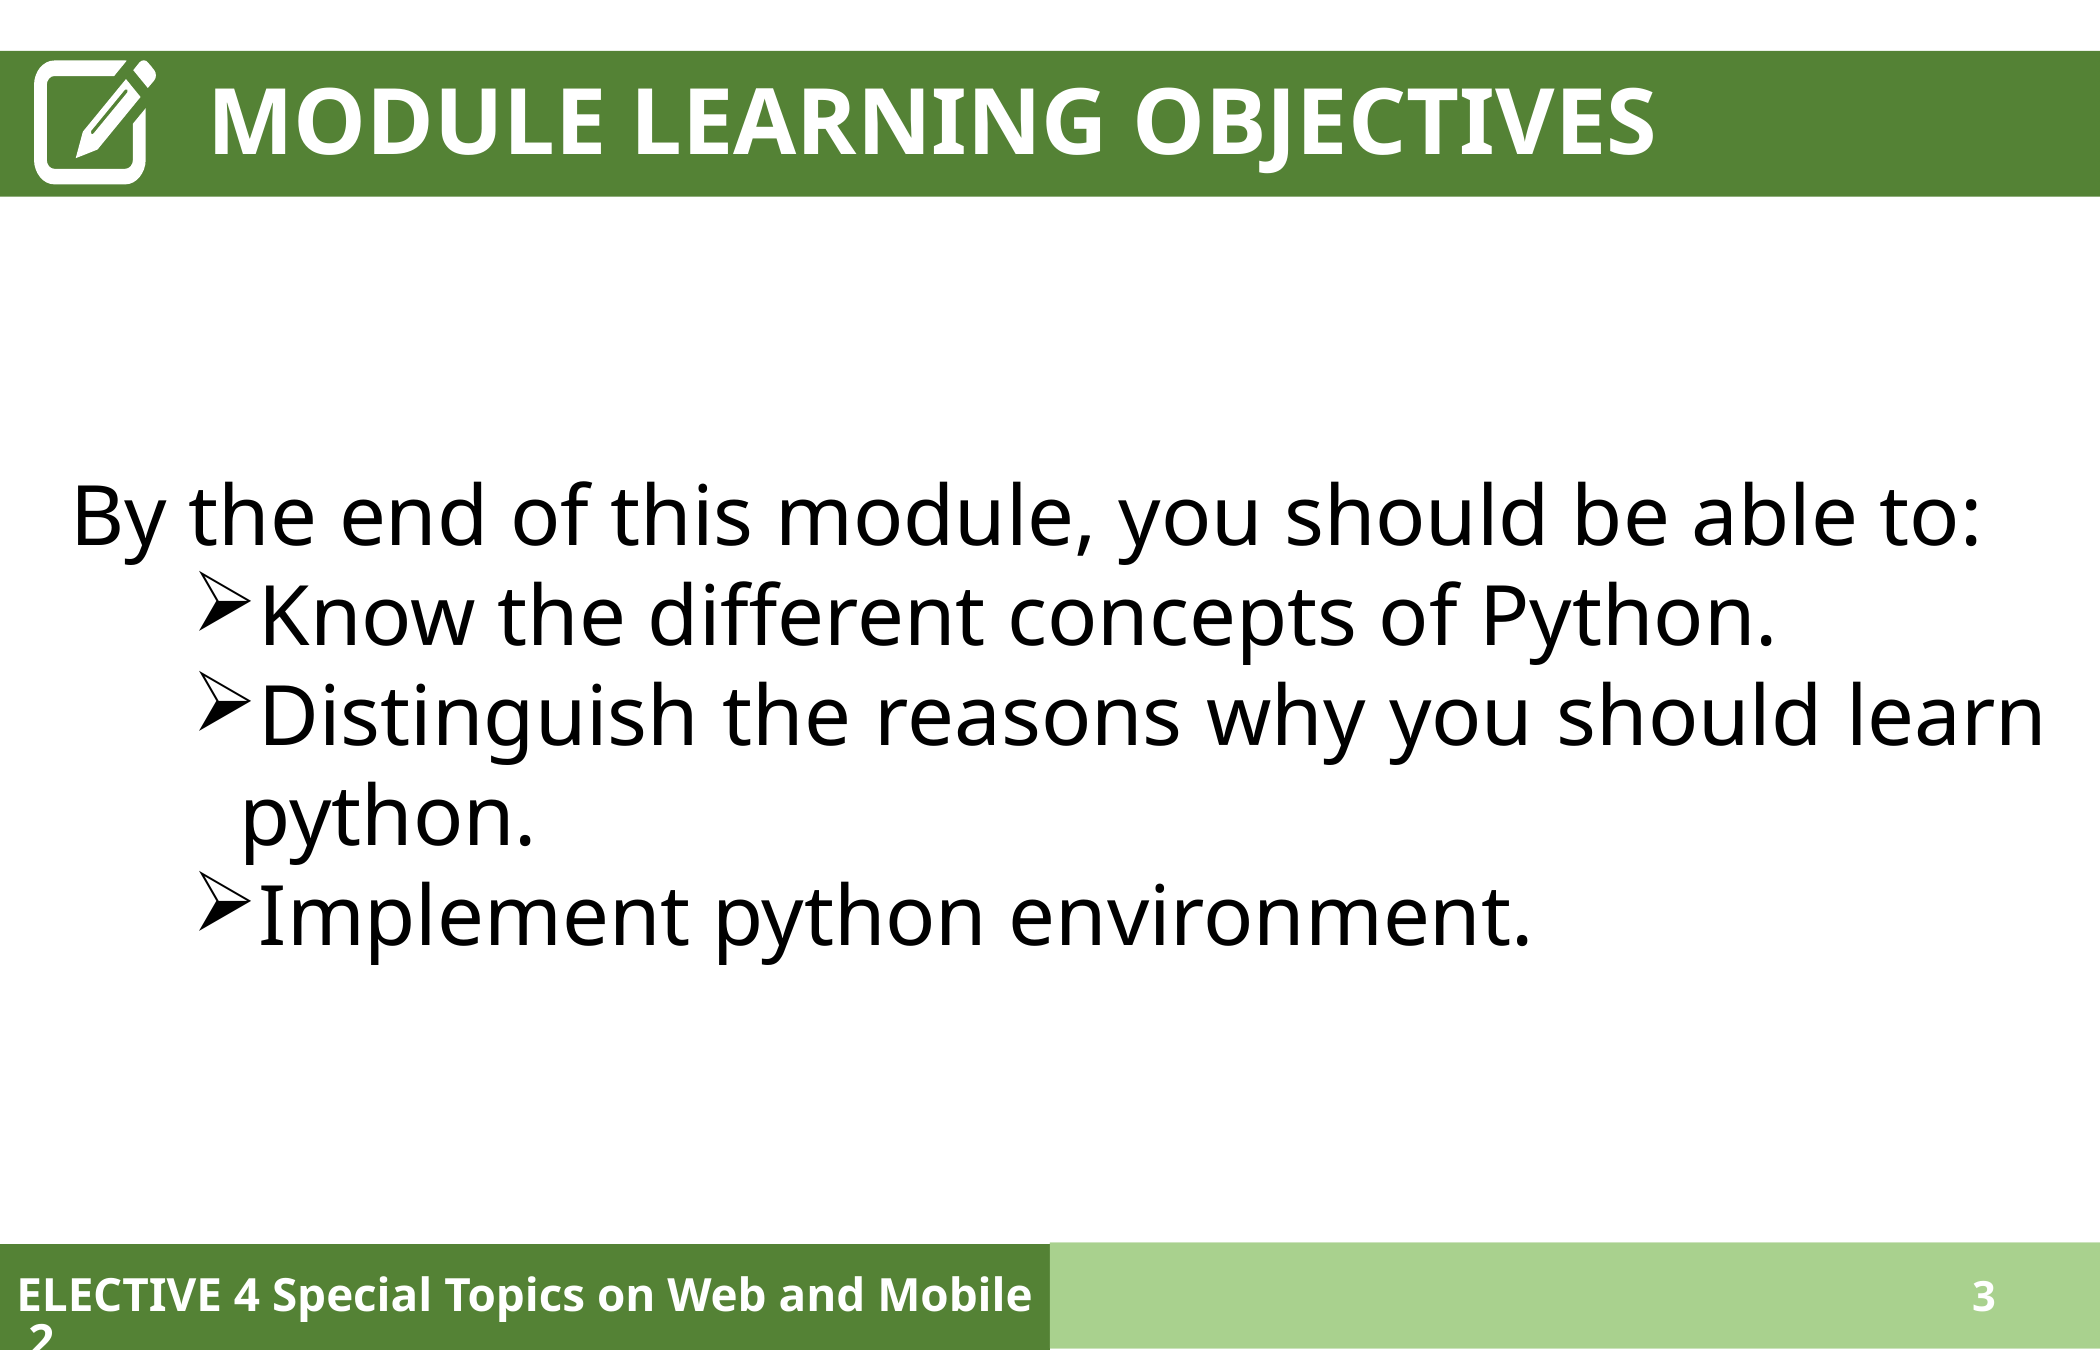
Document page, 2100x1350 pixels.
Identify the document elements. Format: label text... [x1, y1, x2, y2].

footer ELECTIVE 4 Special Topics on Web and Mobile 2 [0, 1261, 1050, 1333]
text_box [133, 60, 156, 88]
text_box [34, 60, 146, 185]
slide_number 3 [1955, 1261, 2041, 1333]
text_box By the end of this module, you should be able to: Know the different concepts of Python. Distinguish the reasons why you should learn python. Implement python environment. [54, 453, 2066, 971]
title MODULE LEARNING OBJECTIVES [190, 51, 1905, 198]
